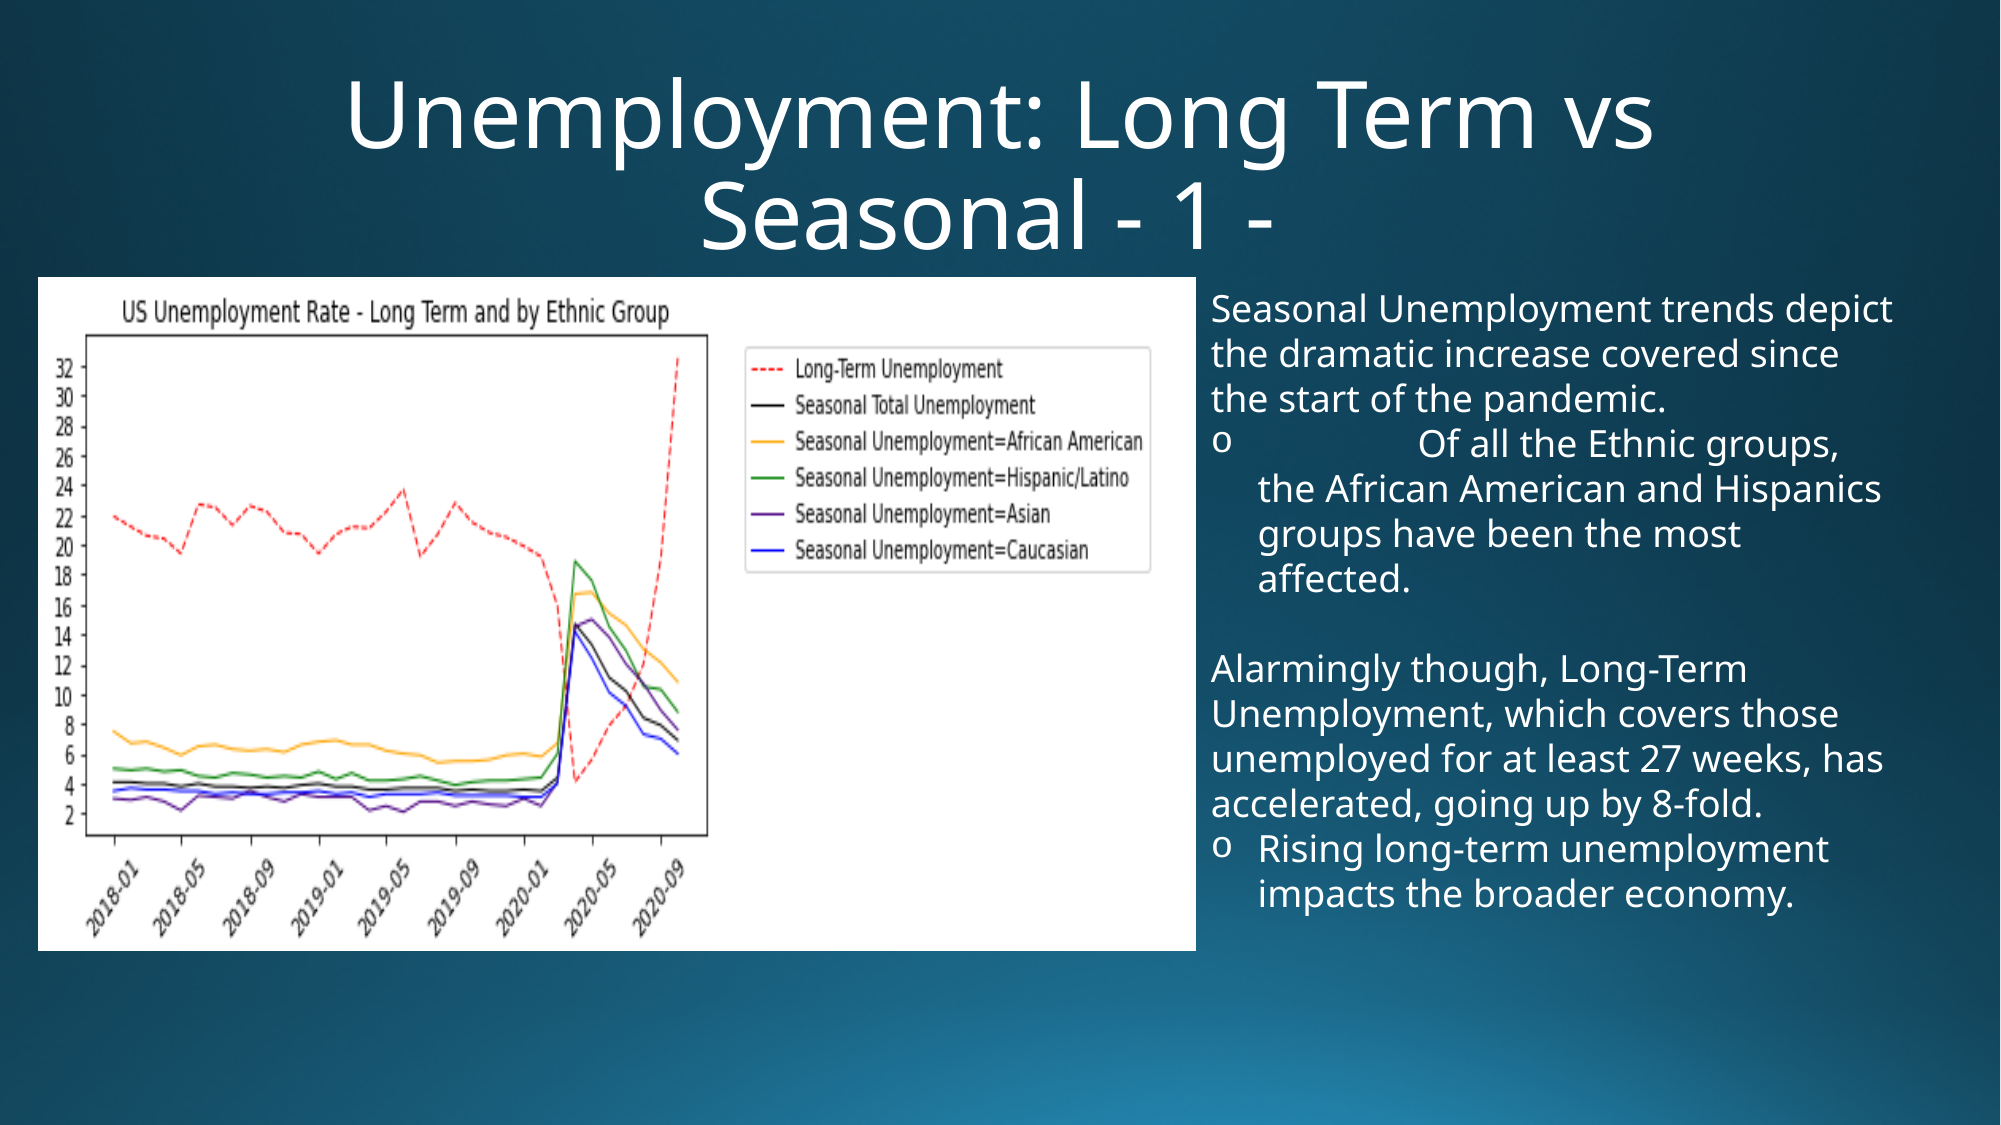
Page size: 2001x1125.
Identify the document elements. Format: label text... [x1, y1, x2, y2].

text_box Seasonal Unemployment trends depict the dramatic increase covered since the start of the pandemic. Of all the Ethnic groups, the African American and Hispanics groups have been the most affected. Alarmingly though, Long-Term Unemployment, which covers those unemployed for at least 27 weeks, has accelerated, going up by 8-fold. Rising long-term unemployment impacts the broader economy. [1196, 277, 1912, 967]
title Unemployment: Long Term vs Seasonal - 1 - [137, 59, 1863, 277]
picture [0, 0, 2001, 1125]
